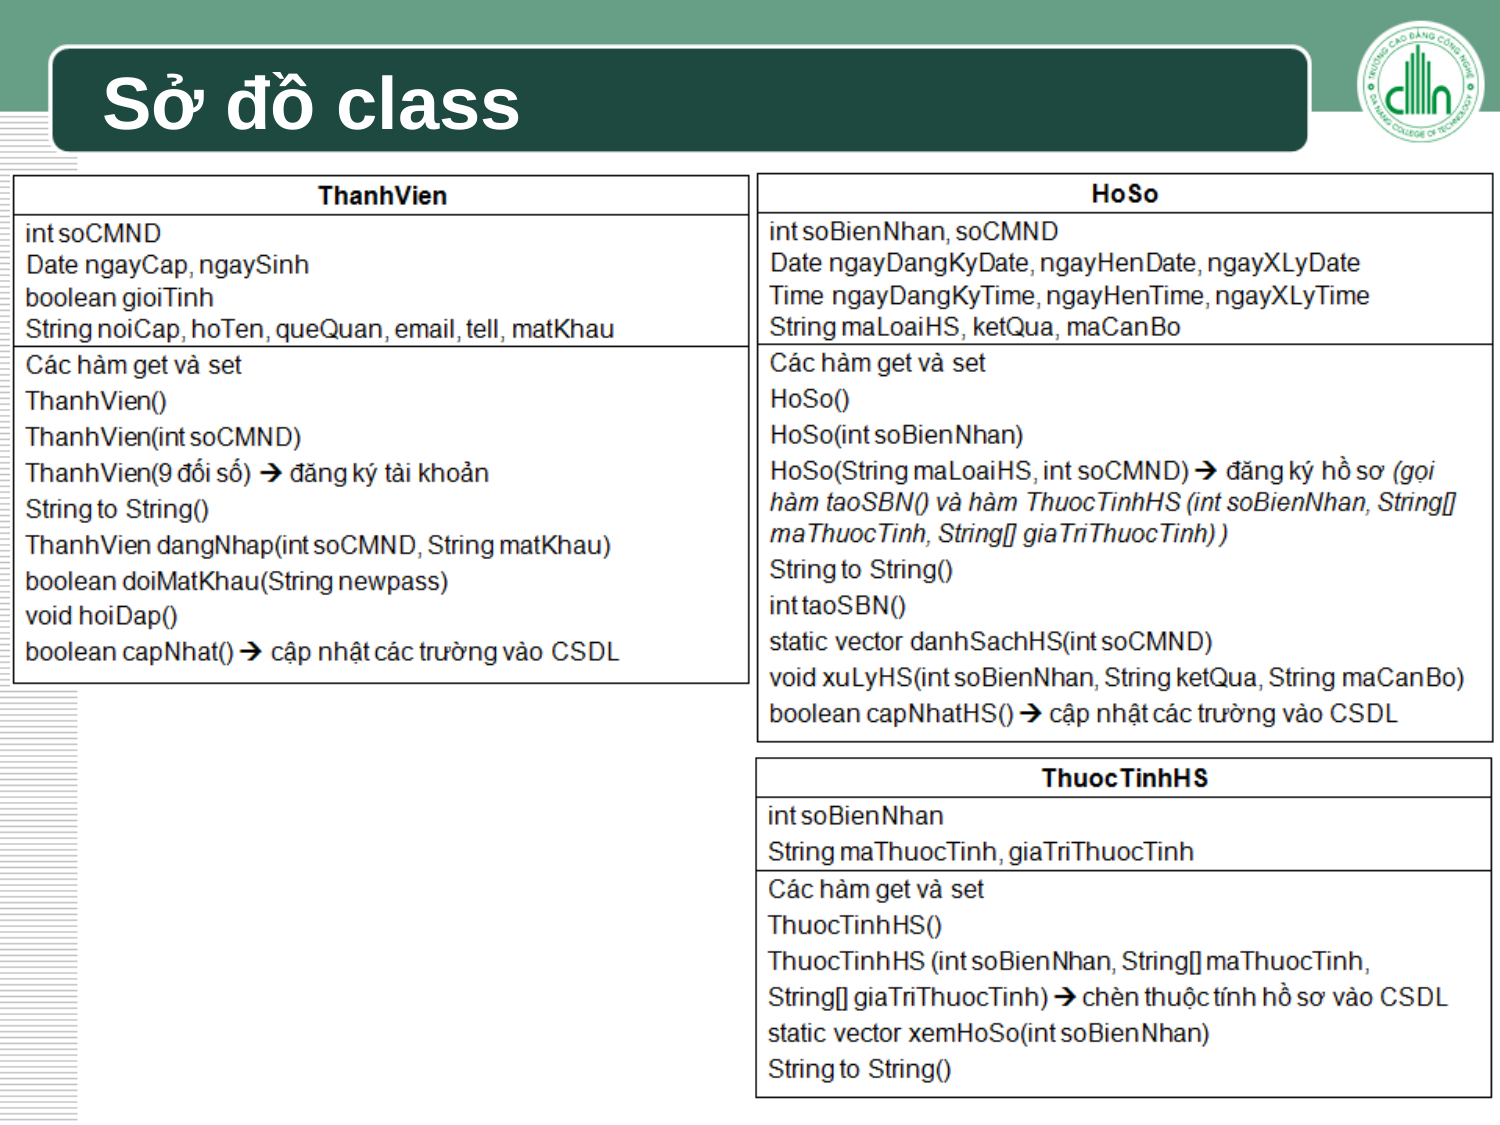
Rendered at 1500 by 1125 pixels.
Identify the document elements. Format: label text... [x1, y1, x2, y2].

title Sở đồ class [87, 47, 1300, 153]
picture [0, 0, 1500, 1125]
